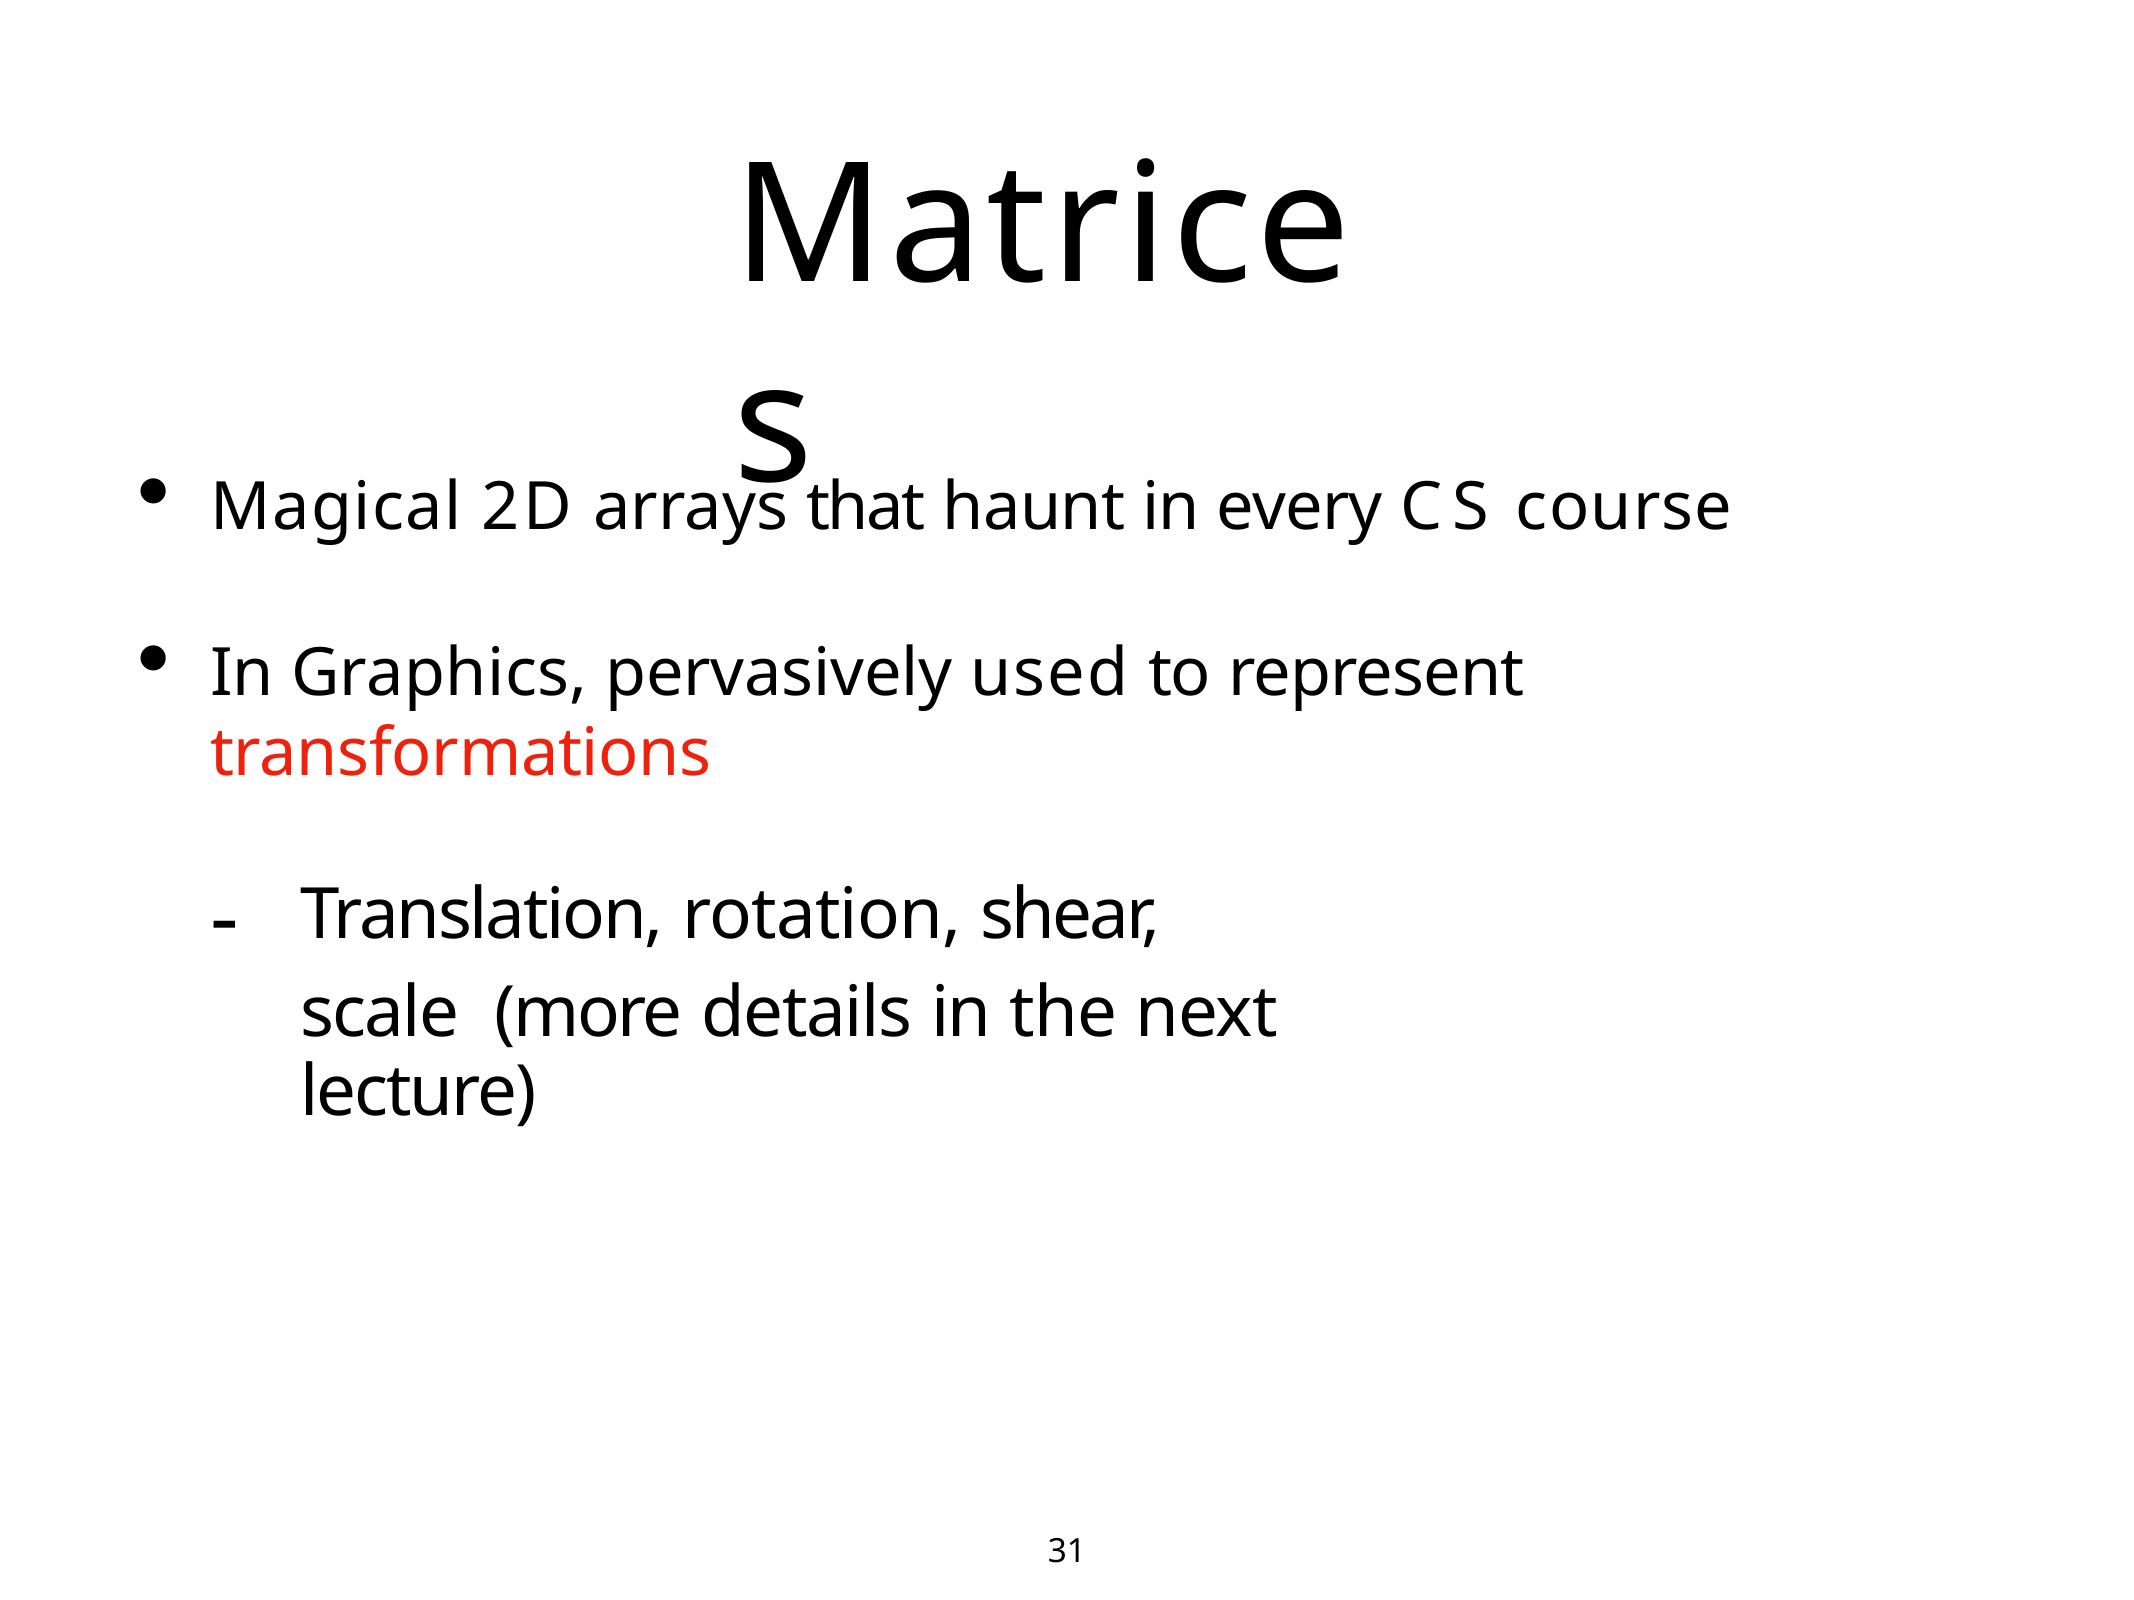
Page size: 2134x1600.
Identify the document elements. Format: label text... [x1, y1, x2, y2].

title Matrices [731, 112, 1403, 421]
slide_number 31 [1041, 1528, 1092, 1600]
text_box Magical 2D arrays that haunt in every CS course In Graphics, pervasively used to represent transformations - Translation, rotation, shear, scale (more details in the next lecture) [133, 421, 1952, 1131]
